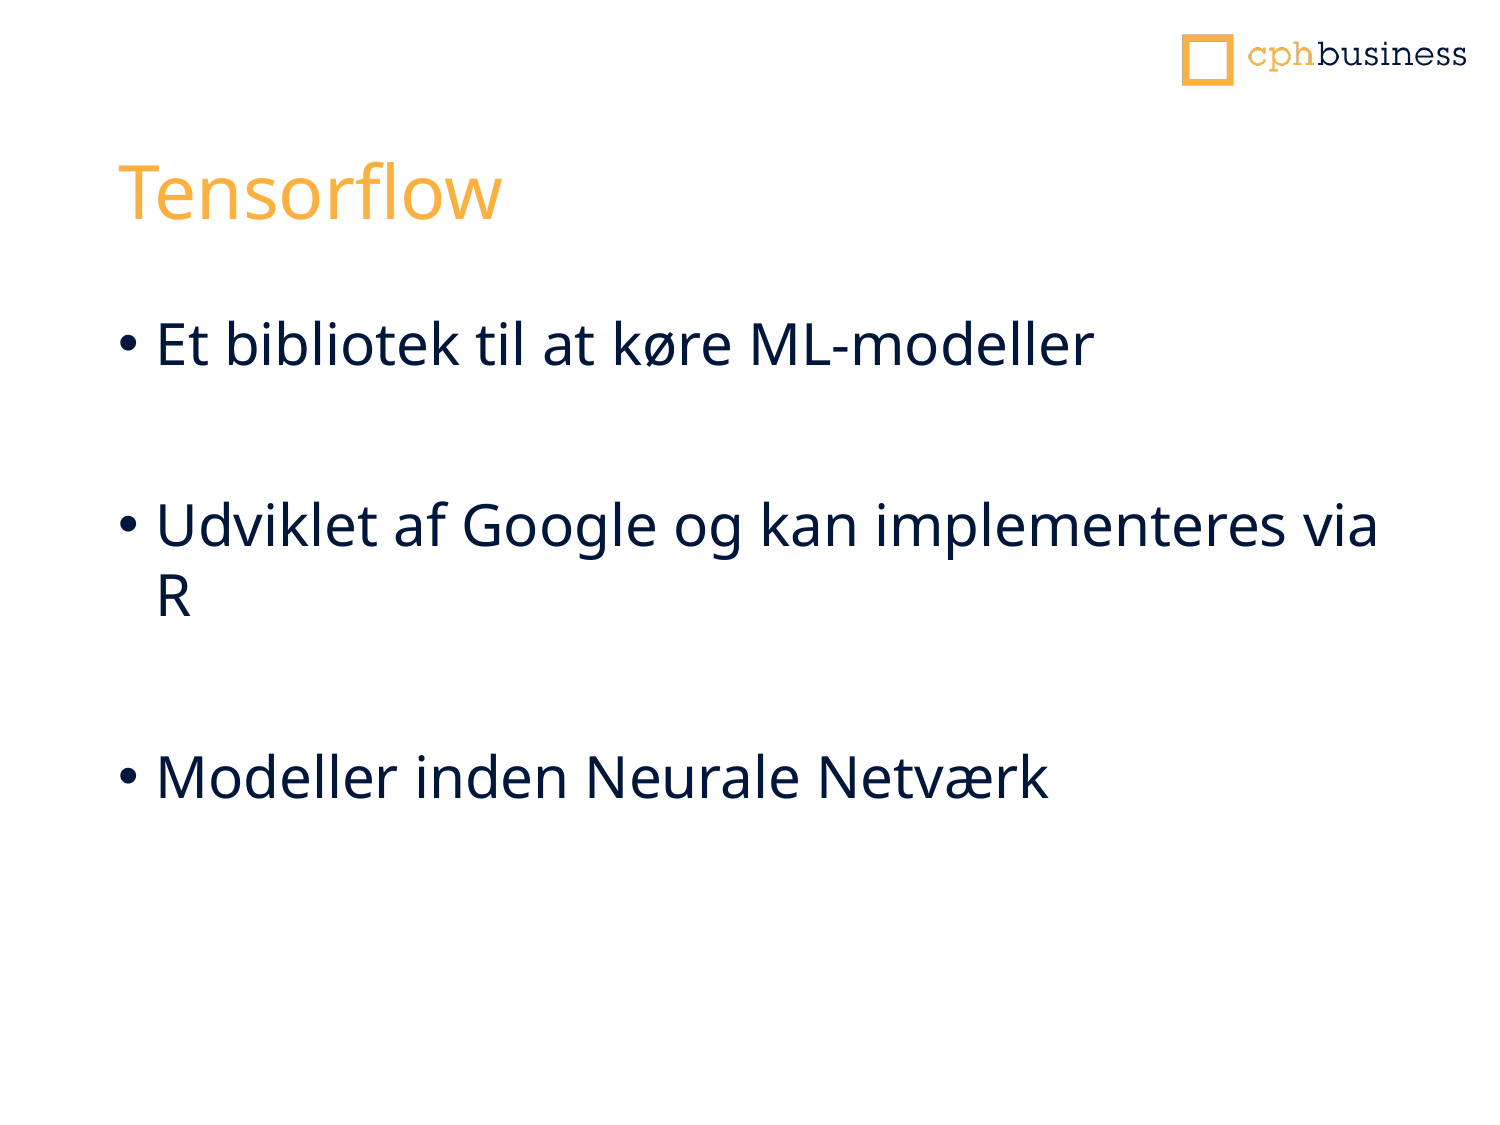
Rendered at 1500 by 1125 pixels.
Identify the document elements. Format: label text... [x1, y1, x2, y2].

title Tensorflow [103, 112, 1397, 278]
picture [1131, 0, 1500, 137]
list Et bibliotek til at køre ML-modeller Udviklet af Google og kan implementeres via R Modeller inden Neurale Netværk [103, 299, 1397, 1014]
